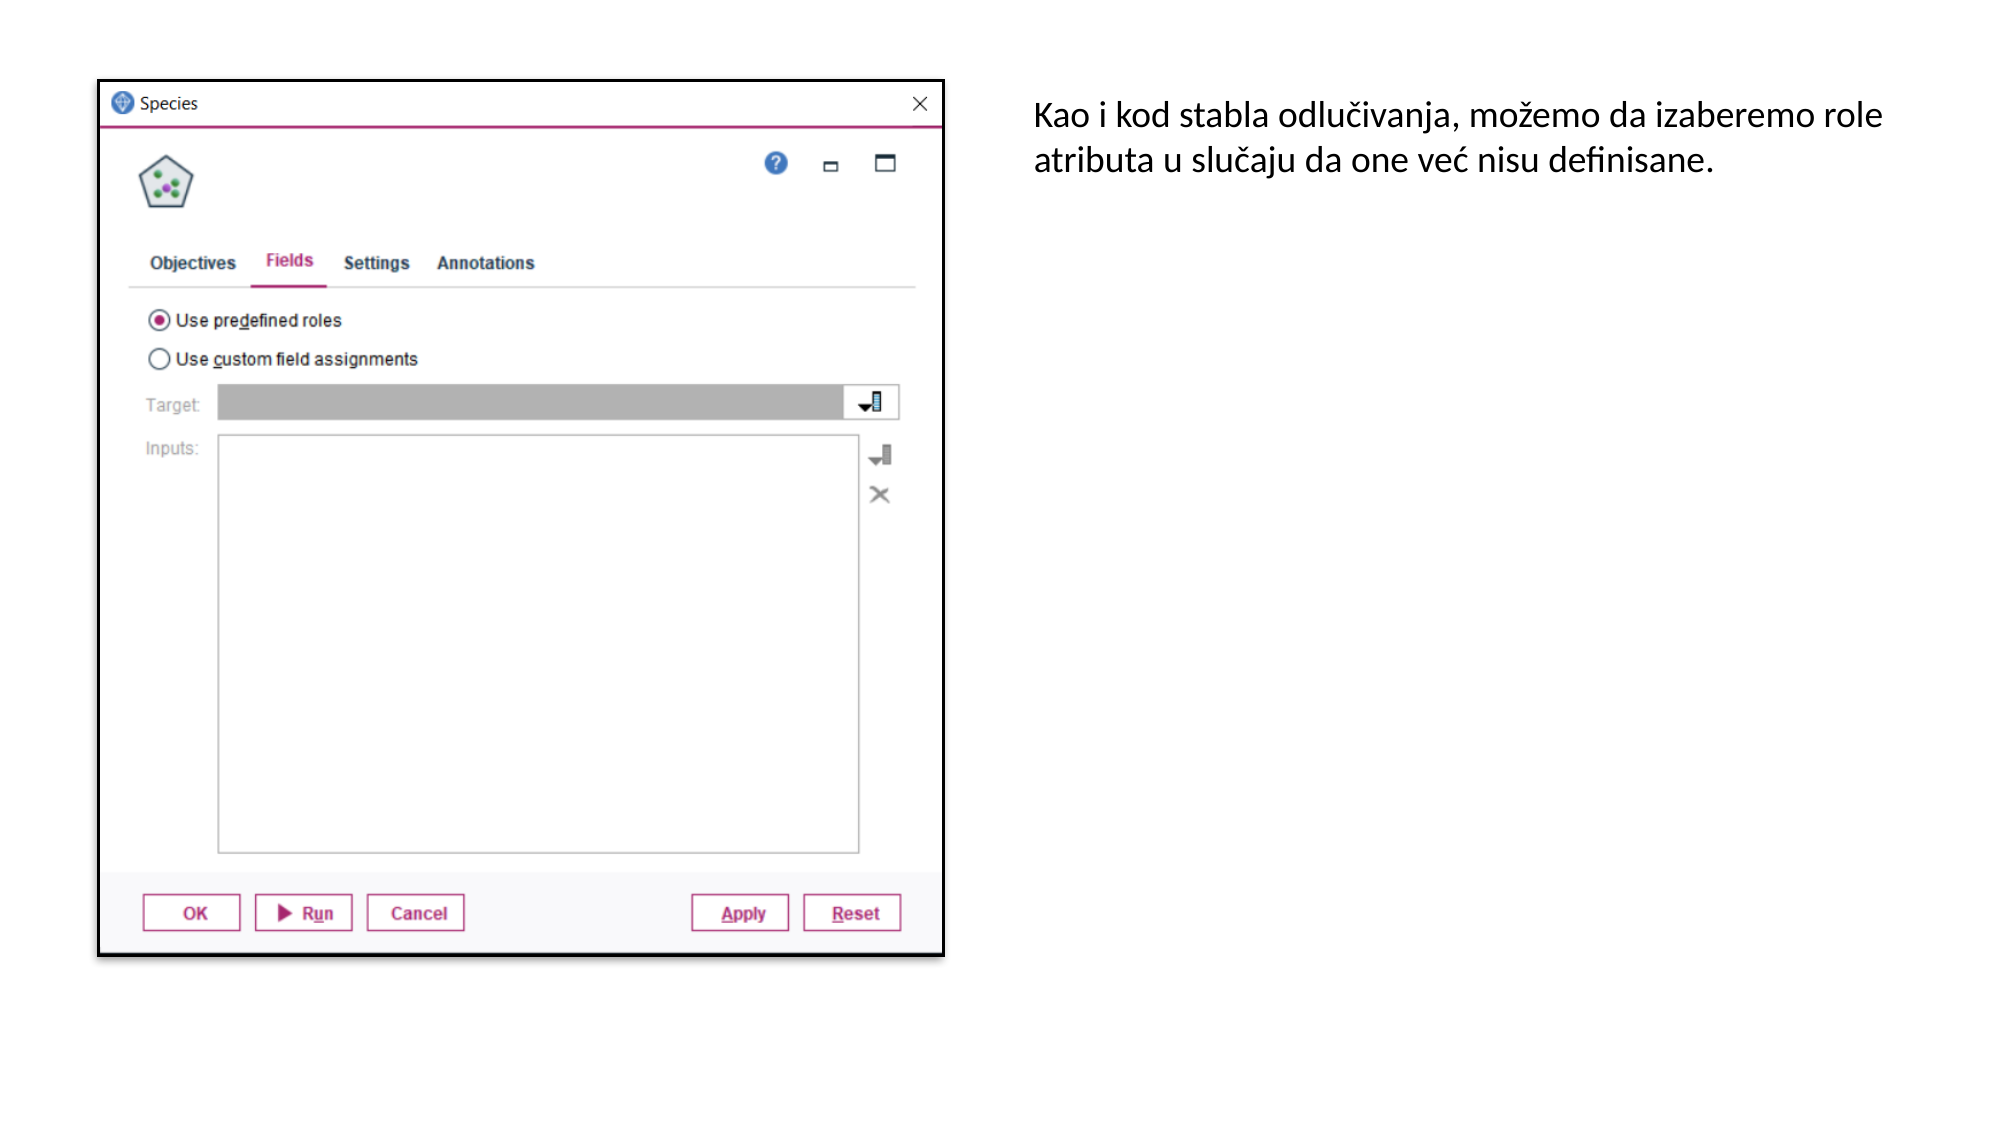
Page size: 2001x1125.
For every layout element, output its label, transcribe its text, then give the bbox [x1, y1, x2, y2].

text_box Kao i kod stabla odlučivanja, možemo da izaberemo role atributa u slučaju da one već nisu definisane. [1018, 82, 1900, 188]
picture [99, 82, 942, 955]
